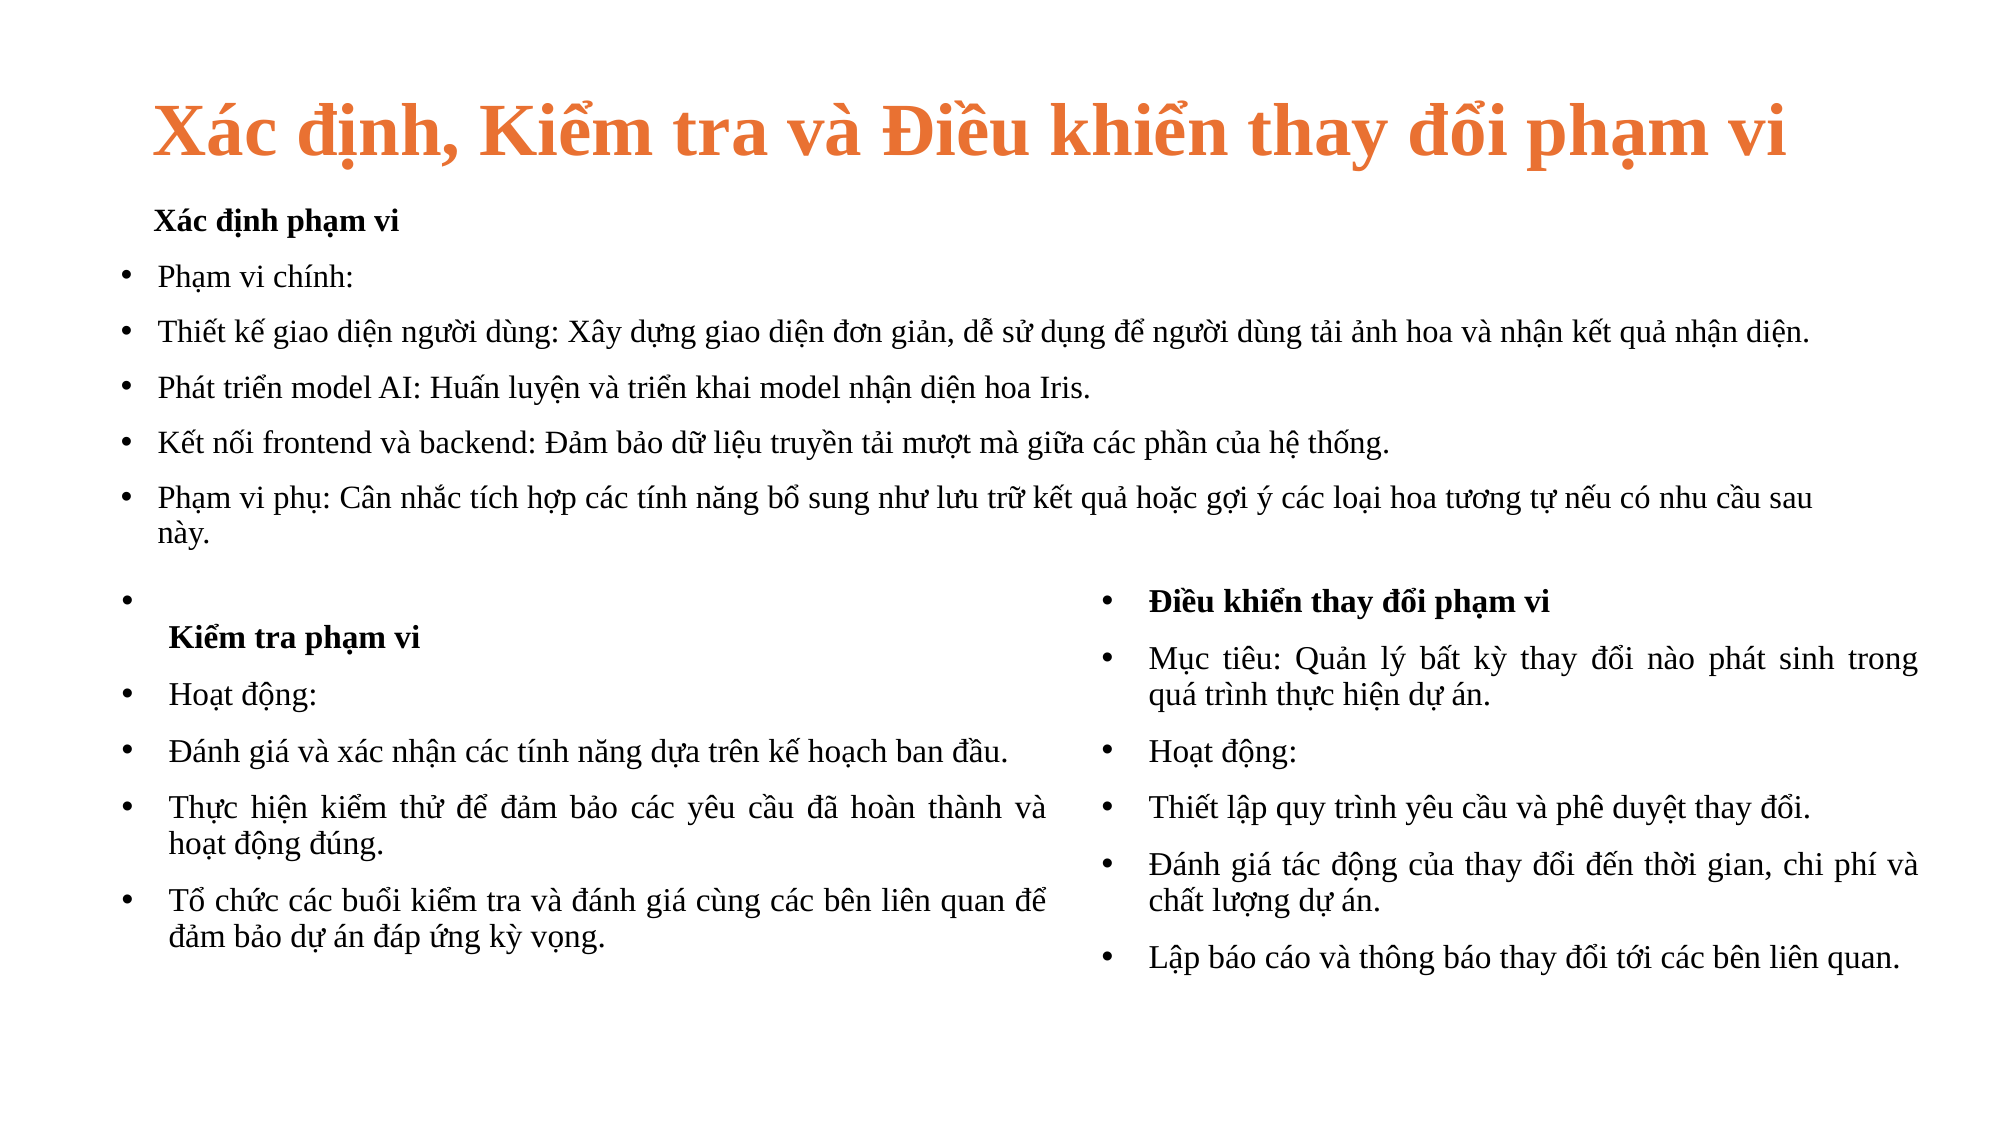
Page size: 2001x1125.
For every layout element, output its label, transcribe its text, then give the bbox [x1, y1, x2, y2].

title Xác định, Kiểm tra và Điều khiển thay đổi phạm vi [137, 0, 1960, 283]
list Xác định phạm vi Phạm vi chính: Thiết kế giao diện người dùng: Xây dựng giao diện đơn giản, dễ sử dụng để người dùng tải ảnh hoa và nhận kết quả nhận diện. Phát triển model AI: Huấn luyện và triển khai model nhận diện hoa Iris. Kết nối frontend và backend: Đảm bảo dữ liệu truyền tải mượt mà giữa các phần của hệ thống. Phạm vi phụ: Cân nhắc tích hợp các tính năng bổ sung như lưu trữ kết quả hoặc gợi ý các loại hoa tương tự nếu có nhu cầu sau này. [105, 196, 1831, 849]
text_box Kiểm tra phạm vi Hoạt động: Đánh giá và xác nhận các tính năng dựa trên kế hoạch ban đầu. Thực hiện kiểm thử để đảm bảo các yêu cầu đã hoàn thành và hoạt động đúng. Tổ chức các buổi kiểm tra và đánh giá cùng các bên liên quan để đảm bảo dự án đáp ứng kỳ vọng. [106, 576, 1064, 1003]
text_box Điều khiển thay đổi phạm vi Mục tiêu: Quản lý bất kỳ thay đổi nào phát sinh trong quá trình thực hiện dự án. Hoạt động: Thiết lập quy trình yêu cầu và phê duyệt thay đổi. Đánh giá tác động của thay đổi đến thời gian, chi phí và chất lượng dự án. Lập báo cáo và thông báo thay đổi tới các bên liên quan. [1086, 576, 1935, 984]
